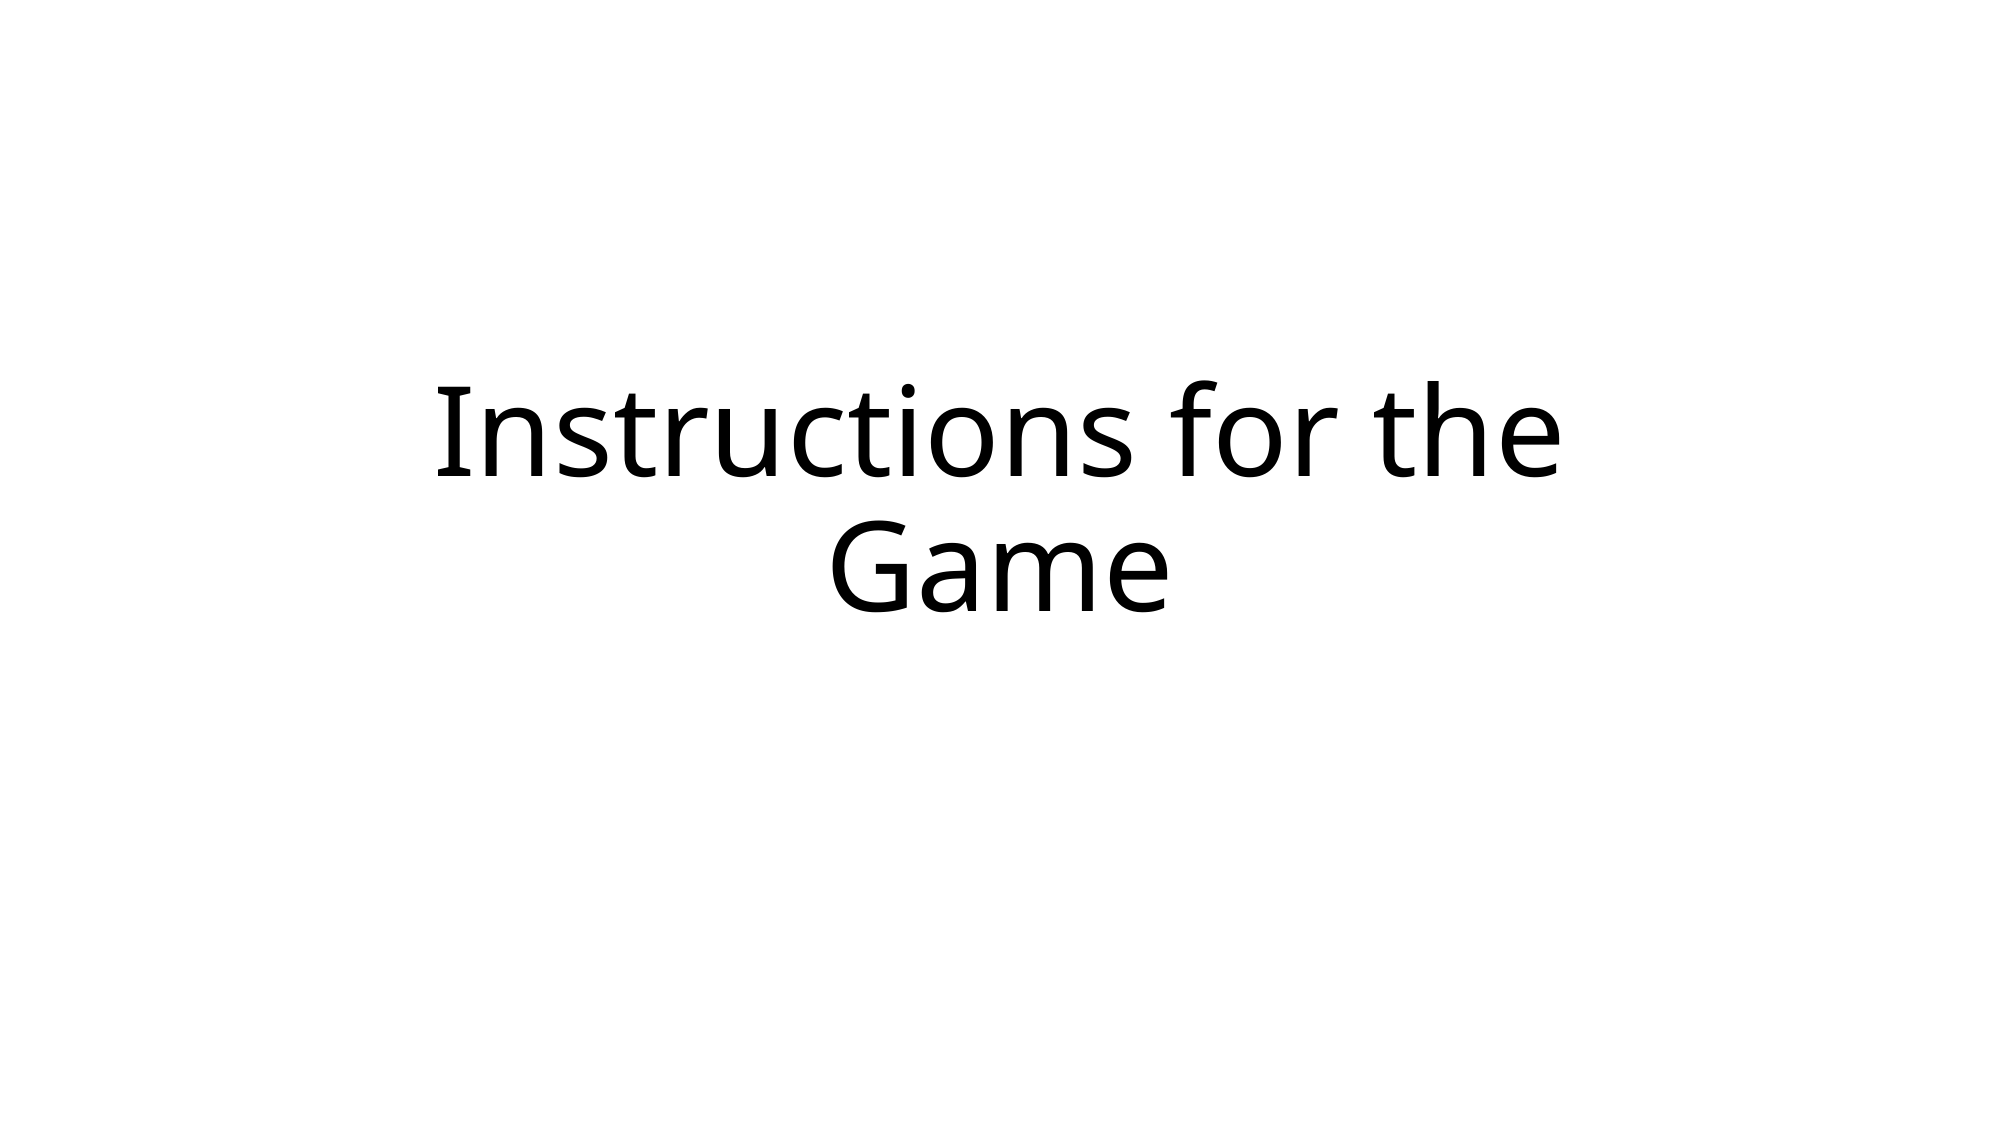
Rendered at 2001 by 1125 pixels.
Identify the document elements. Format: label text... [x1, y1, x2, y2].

title Instructions for the Game [249, 478, 1750, 647]
